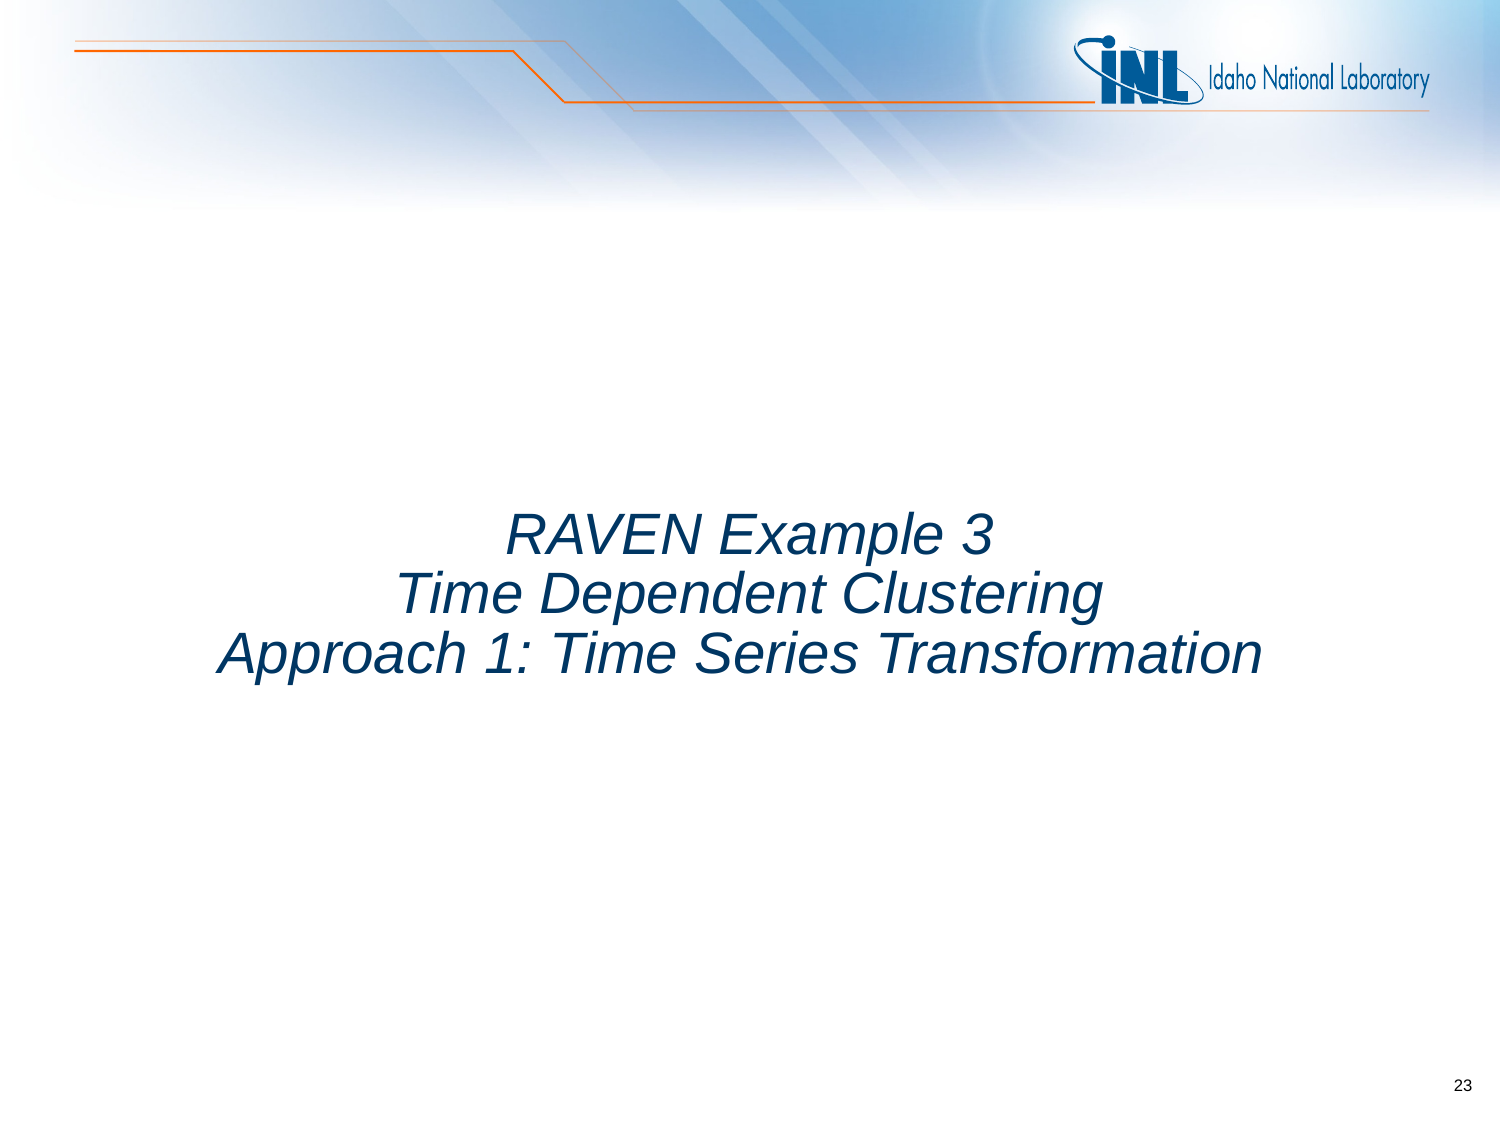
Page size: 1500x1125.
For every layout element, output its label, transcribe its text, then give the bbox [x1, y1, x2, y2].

picture [0, 0, 1500, 1125]
slide_number 23 [1429, 1074, 1473, 1096]
title RAVEN Example 3 Time Dependent Clustering Approach 1: Time Series Transformation [74, 506, 1426, 690]
